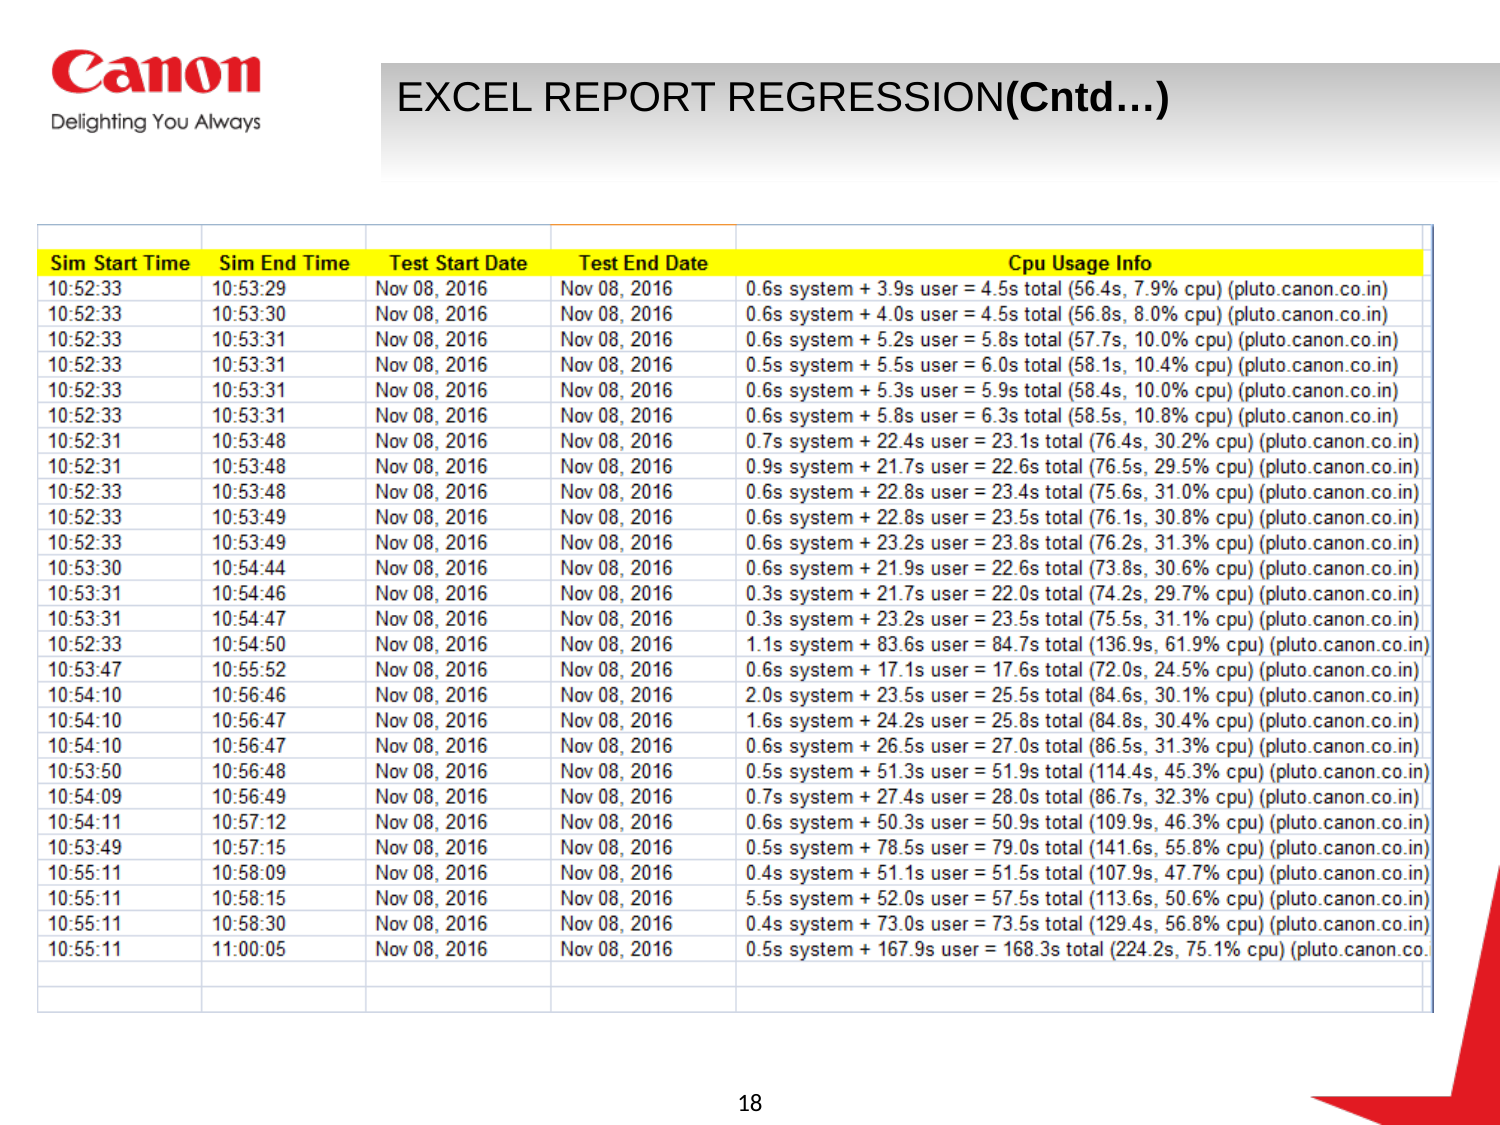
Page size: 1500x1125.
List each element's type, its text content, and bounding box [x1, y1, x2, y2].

picture [29, 29, 281, 165]
picture [37, 224, 1500, 1125]
title EXCEL REPORT REGRESSION(Cntd…) [381, 62, 1500, 180]
